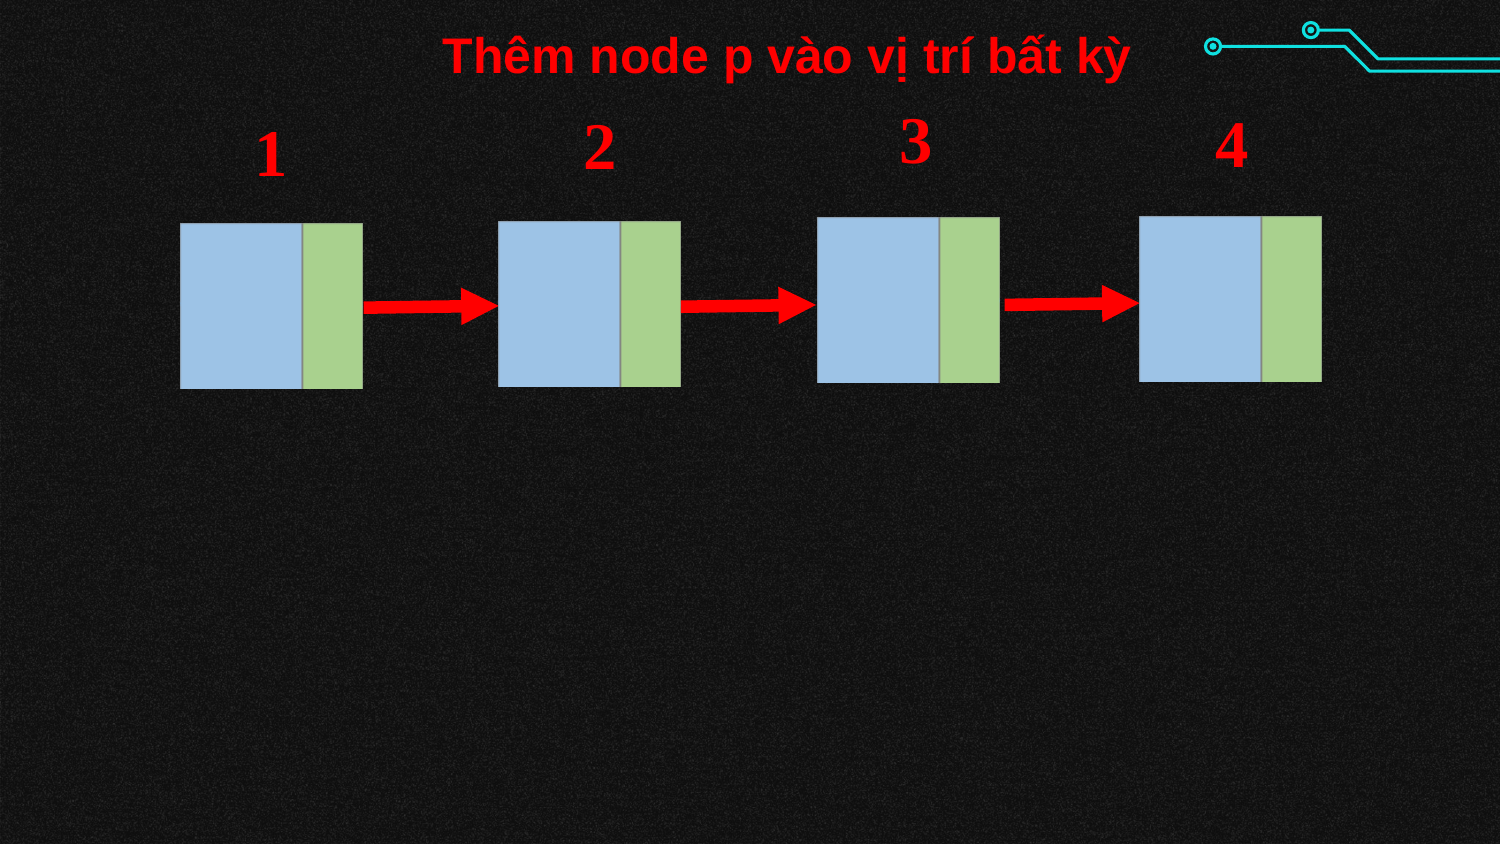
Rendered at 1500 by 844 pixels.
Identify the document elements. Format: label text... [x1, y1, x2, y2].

picture [180, 223, 363, 389]
text_box 1 [239, 102, 345, 198]
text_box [1004, 302, 1134, 306]
text_box 4 [1200, 92, 1306, 188]
text_box Thêm node p vào vị trí bất kỳ [427, 16, 1256, 91]
text_box 3 [884, 89, 990, 184]
picture [1139, 216, 1323, 382]
text_box 2 [568, 95, 674, 190]
picture [498, 220, 682, 387]
picture [817, 216, 1000, 383]
